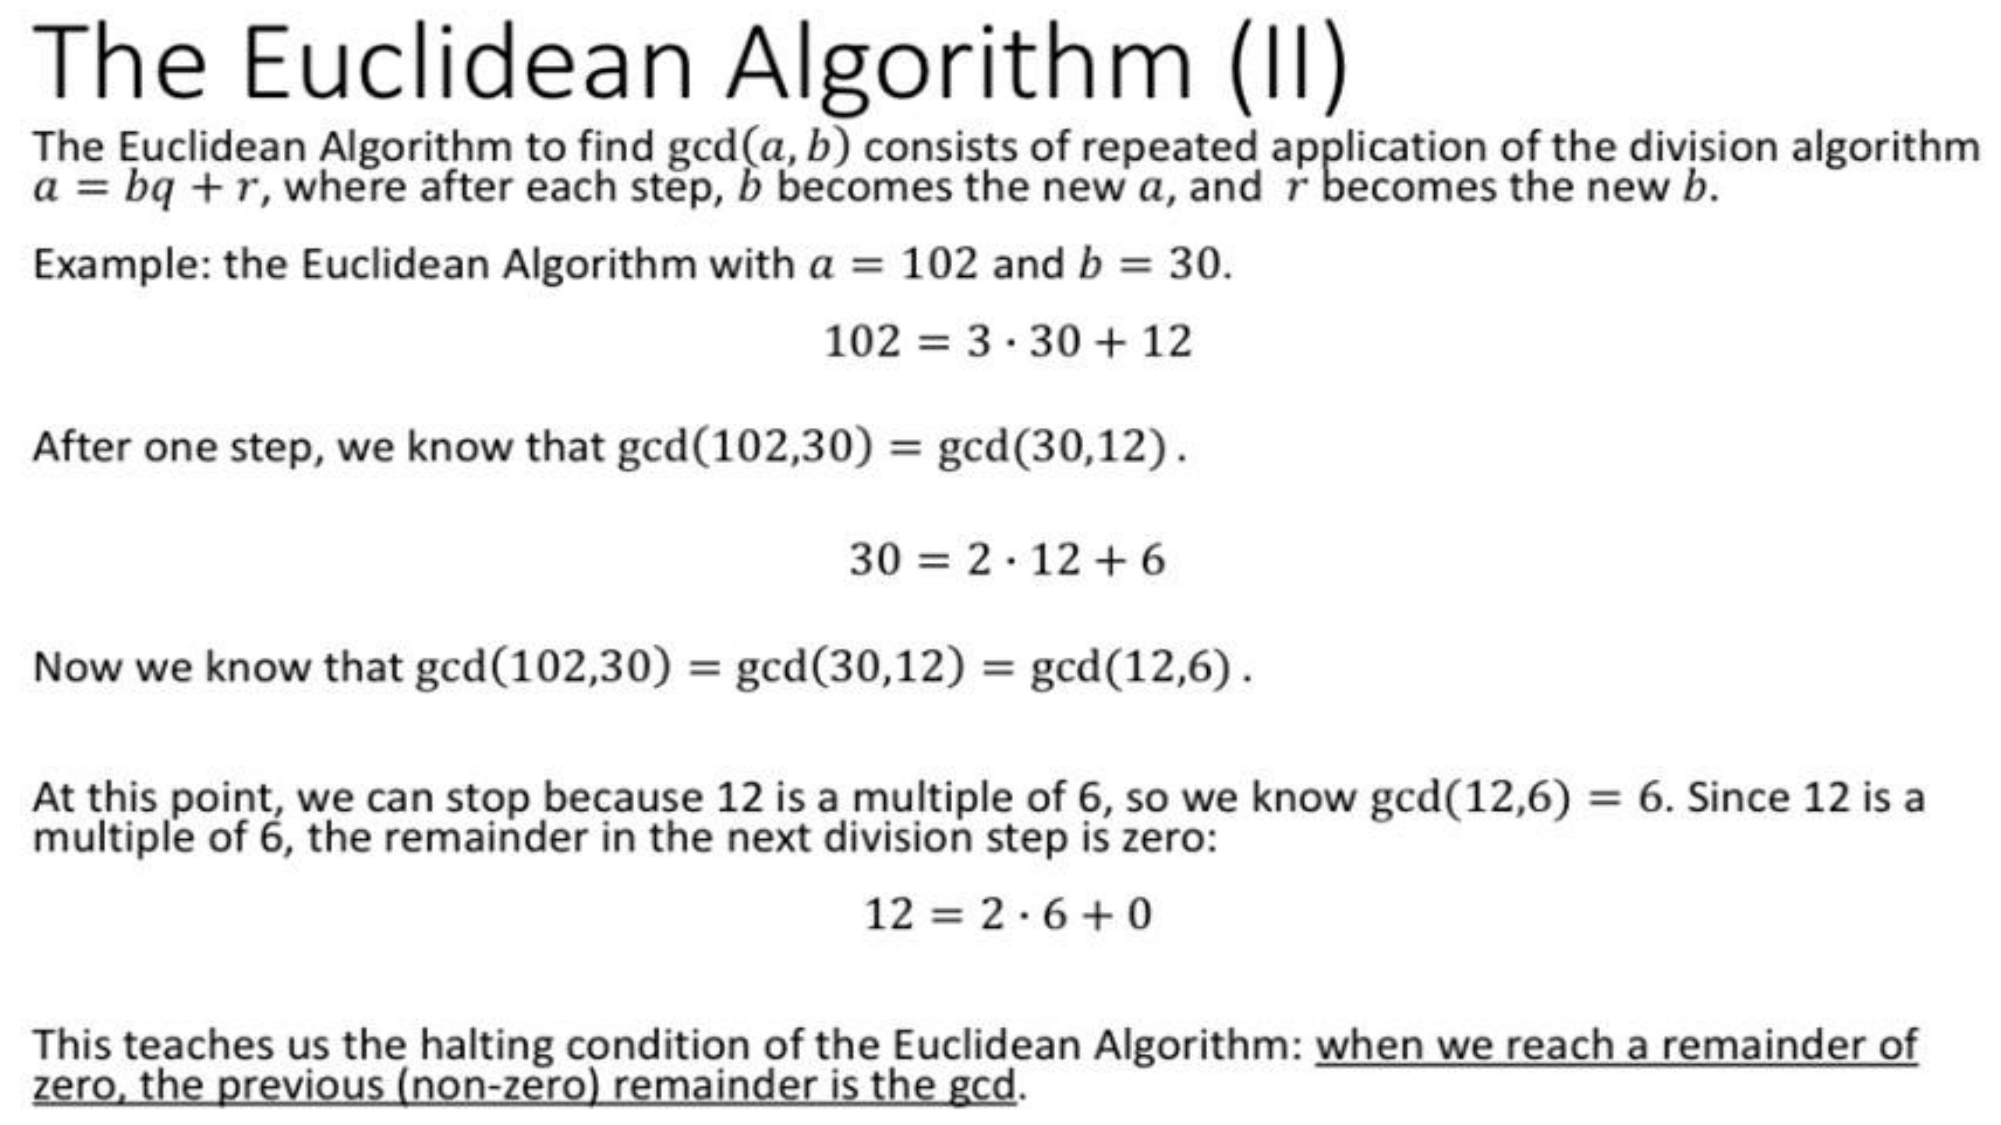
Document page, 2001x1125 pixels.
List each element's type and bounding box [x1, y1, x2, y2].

list [0, 0, 2000, 1125]
